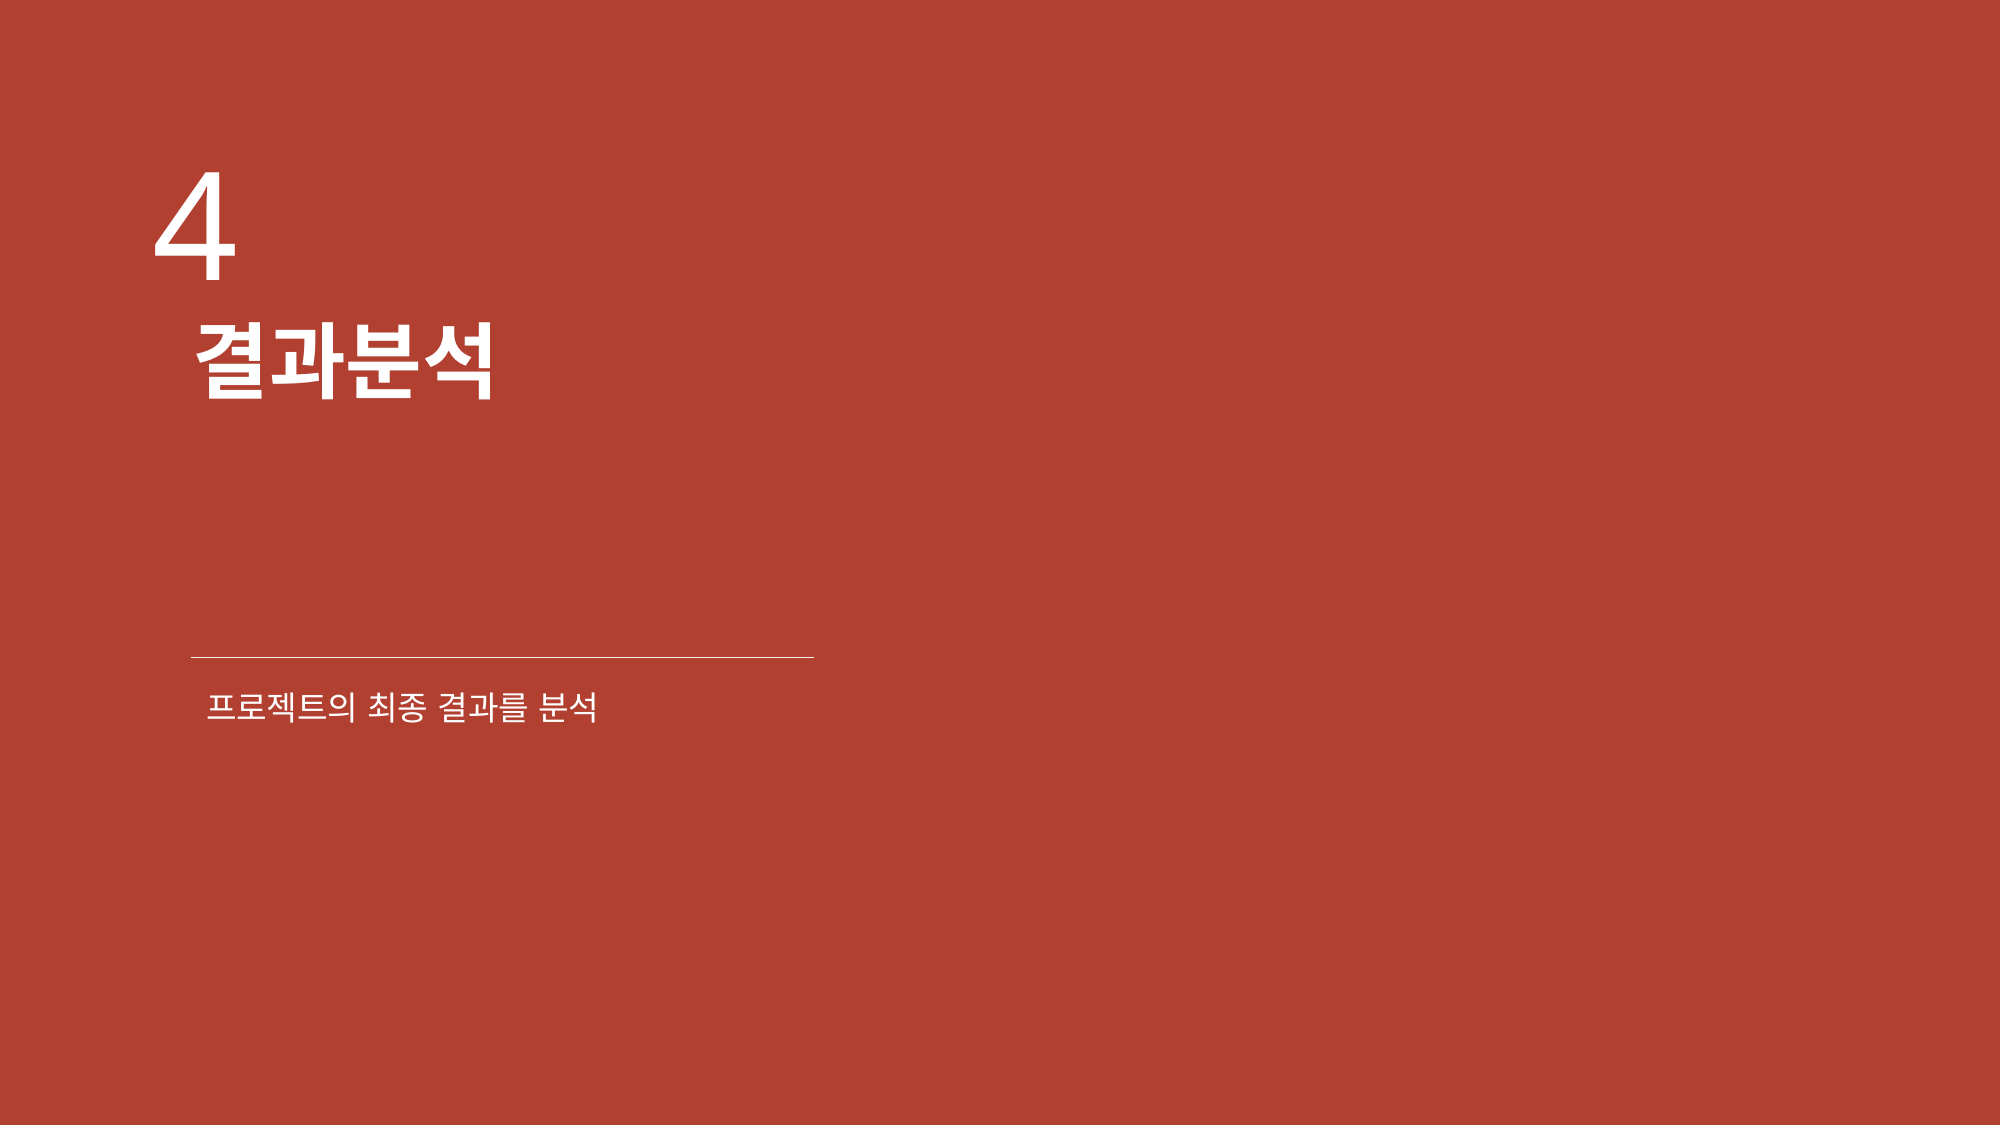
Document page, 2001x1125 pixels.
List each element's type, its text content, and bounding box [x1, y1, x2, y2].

text_box 결과분석 [177, 301, 514, 417]
text_box 프로젝트의 최종 결과를 분석 [191, 679, 615, 735]
text_box 4 [138, 123, 254, 319]
